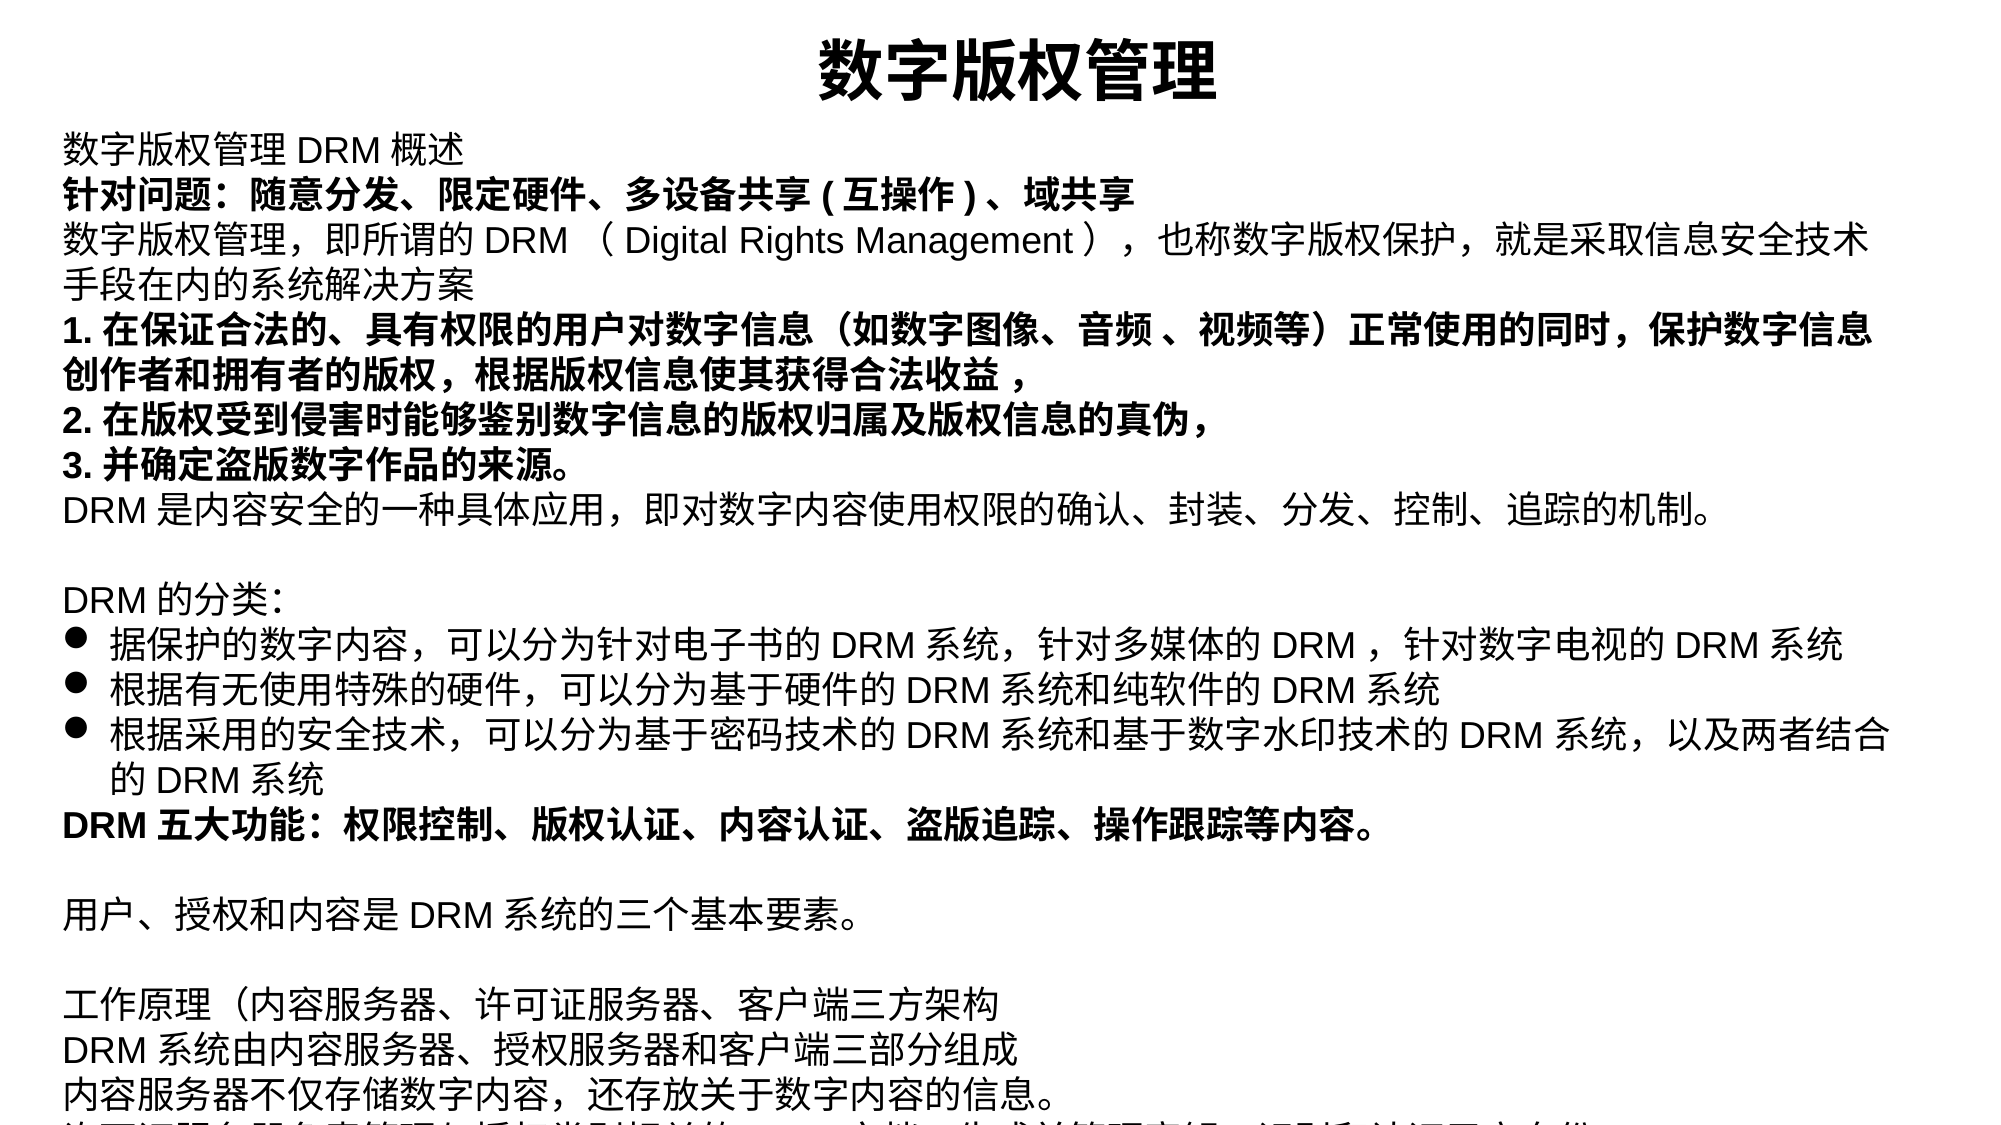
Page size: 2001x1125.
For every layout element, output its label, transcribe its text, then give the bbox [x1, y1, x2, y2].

text_box 数字版权管理 [802, 21, 1267, 118]
text_box 数字版权管理DRM概述 针对问题：随意分发、限定硬件、多设备共享(互操作)、域共享 数字版权管理，即所谓的DRM（Digital Rights Management），也称数字版权保护，就是采取信息安全技术手段在内的系统解决方案 1.在保证合法的、具有权限的用户对数字信息（如数字图像、音频 、视频等）正常使用的同时，保护数字信息创作者和拥有者的版权，根据版权信息使其获得合法收益 ， 2.在版权受到侵害时能够鉴别数字信息的版权归属及版权信息的真伪， 3.并确定盗版数字作品的来源。 DRM是内容安全的一种具体应用，即对数字内容使用权限的确认、封装、分发、控制、追踪的机制。 DRM的分类： 据保护的数字内容，可以分为针对电子书的DRM系统，针对多媒体的DRM，针对数字电视的DRM系统 根据有无使用特殊的硬件，可以分为基于硬件的DRM系统和纯软件的DRM系统 根据采用的安全技术，可以分为基于密码技术的DRM系统和基于数字水印技术的DRM系统，以及两者结合的DRM系统 DRM五大功能：权限控制、版权认证、内容认证、盗版追踪、操作跟踪等内容。 用户、授权和内容是DRM系统的三个基本要素。 工作原理（内容服务器、许可证服务器、客户端三方架构 DRM系统由内容服务器、授权服务器和客户端三部分组成 内容服务器不仅存储数字内容，还存放关于数字内容的信息。 许可证服务器负责管理与授权类别相关的XrML文档、生成并管理密钥、识别和认证用户身份。 客户端需要有支持DRM的数字内容表现工具（比如播放器、阅读器等），承担解密XrML格式的授权代码并对加密的数字内容进行解密 [47, 118, 1920, 1074]
